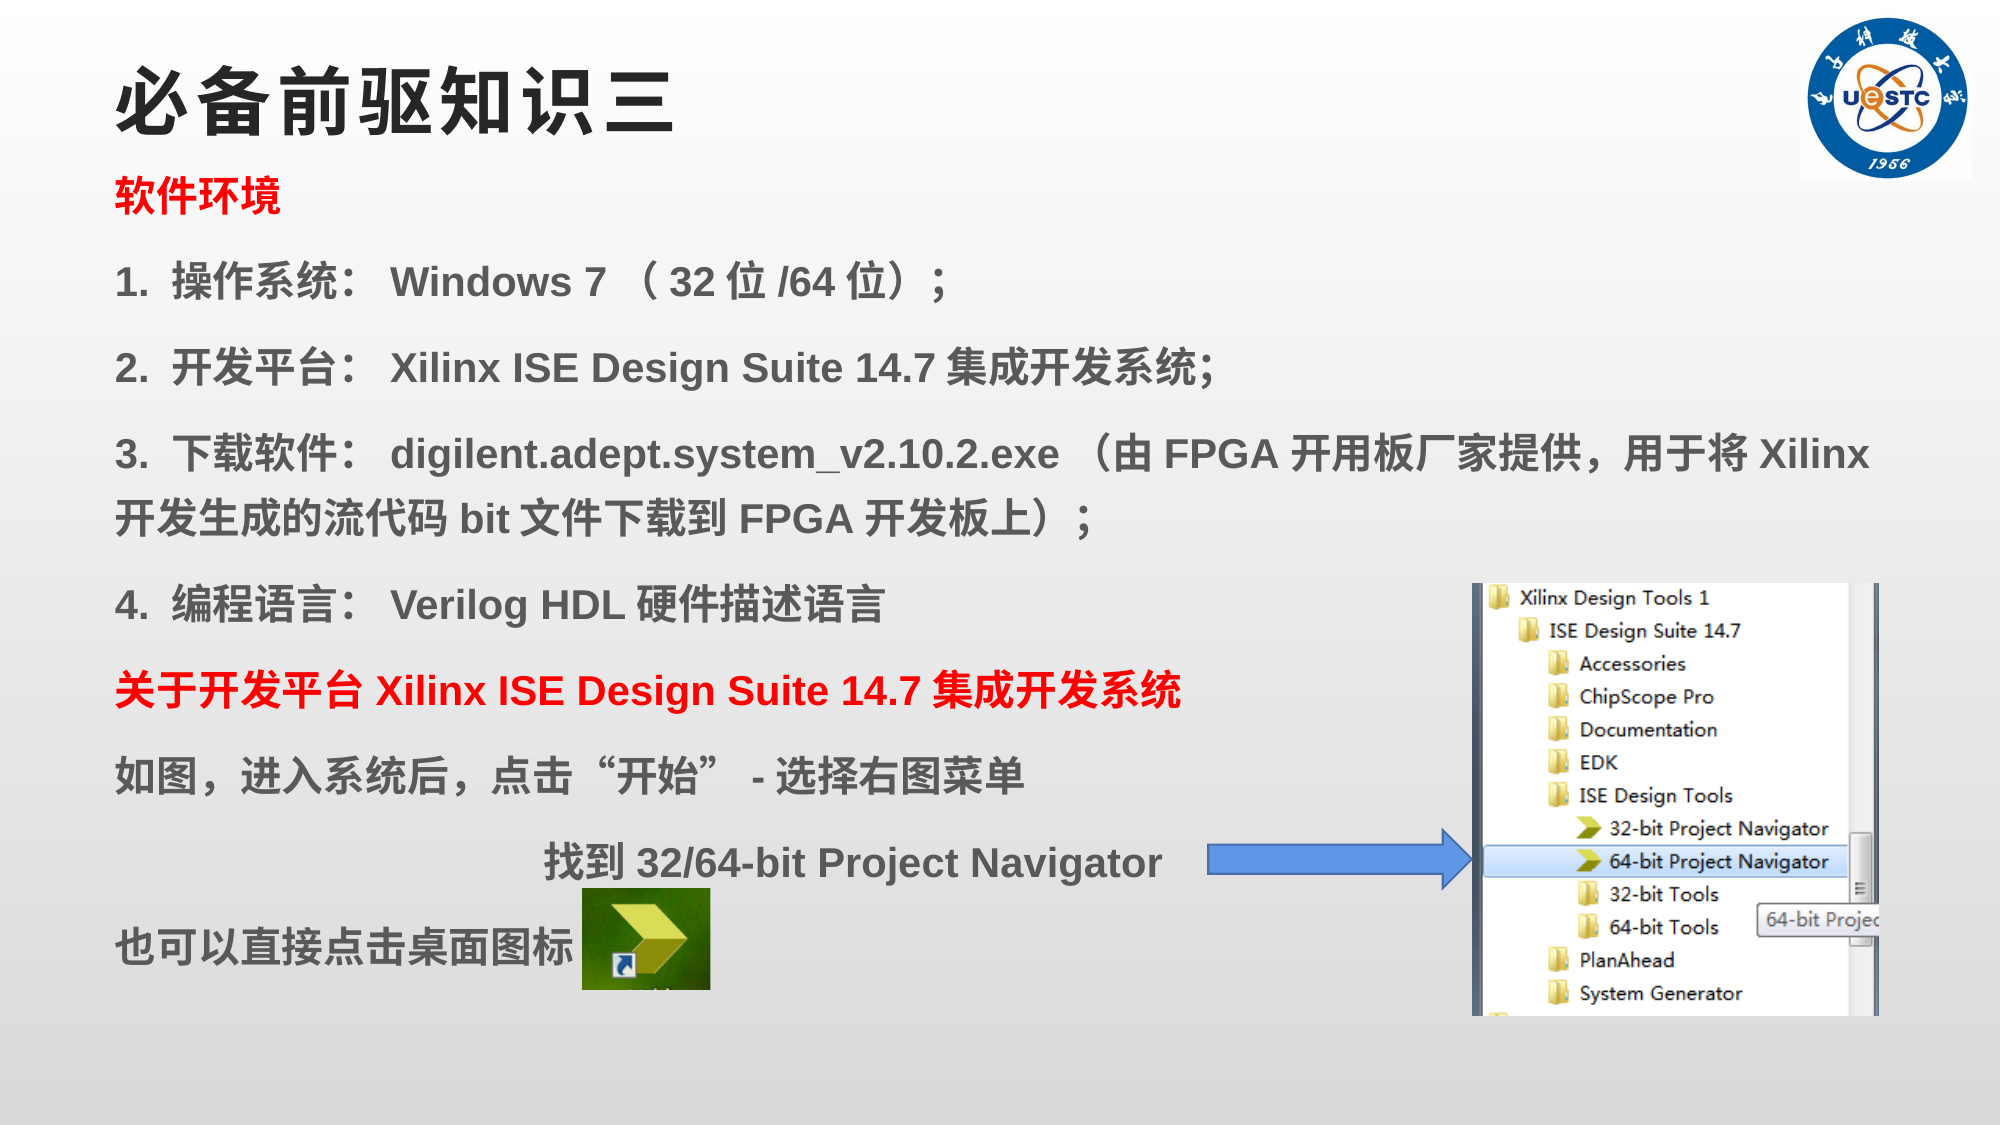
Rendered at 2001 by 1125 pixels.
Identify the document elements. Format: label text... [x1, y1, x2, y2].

picture [1800, 14, 1972, 181]
text_box [1207, 827, 1471, 891]
picture [582, 888, 711, 990]
picture [1471, 583, 1879, 1016]
title 必备前驱知识三 [100, 41, 1900, 158]
list 软件环境 1. 操作系统：Windows 7（32位/64位）； 2. 开发平台：Xilinx ISE Design Suite 14.7集成开发系统； 3. 下载软件：digilent.adept.system_v2.10.2.exe（由FPGA开用板厂家提供，用于将Xilinx开发生成的流代码bit文件下载到FPGA开发板上）； 4. 编程语言：Verilog HDL硬件描述语言 关于开发平台Xilinx ISE Design Suite 14.7集成开发系统 如图，进入系统后，点击“开始”-选择右图菜单 找到32/64-bit Project Navigator 也可以直接点击桌面图标 [100, 158, 1900, 1031]
